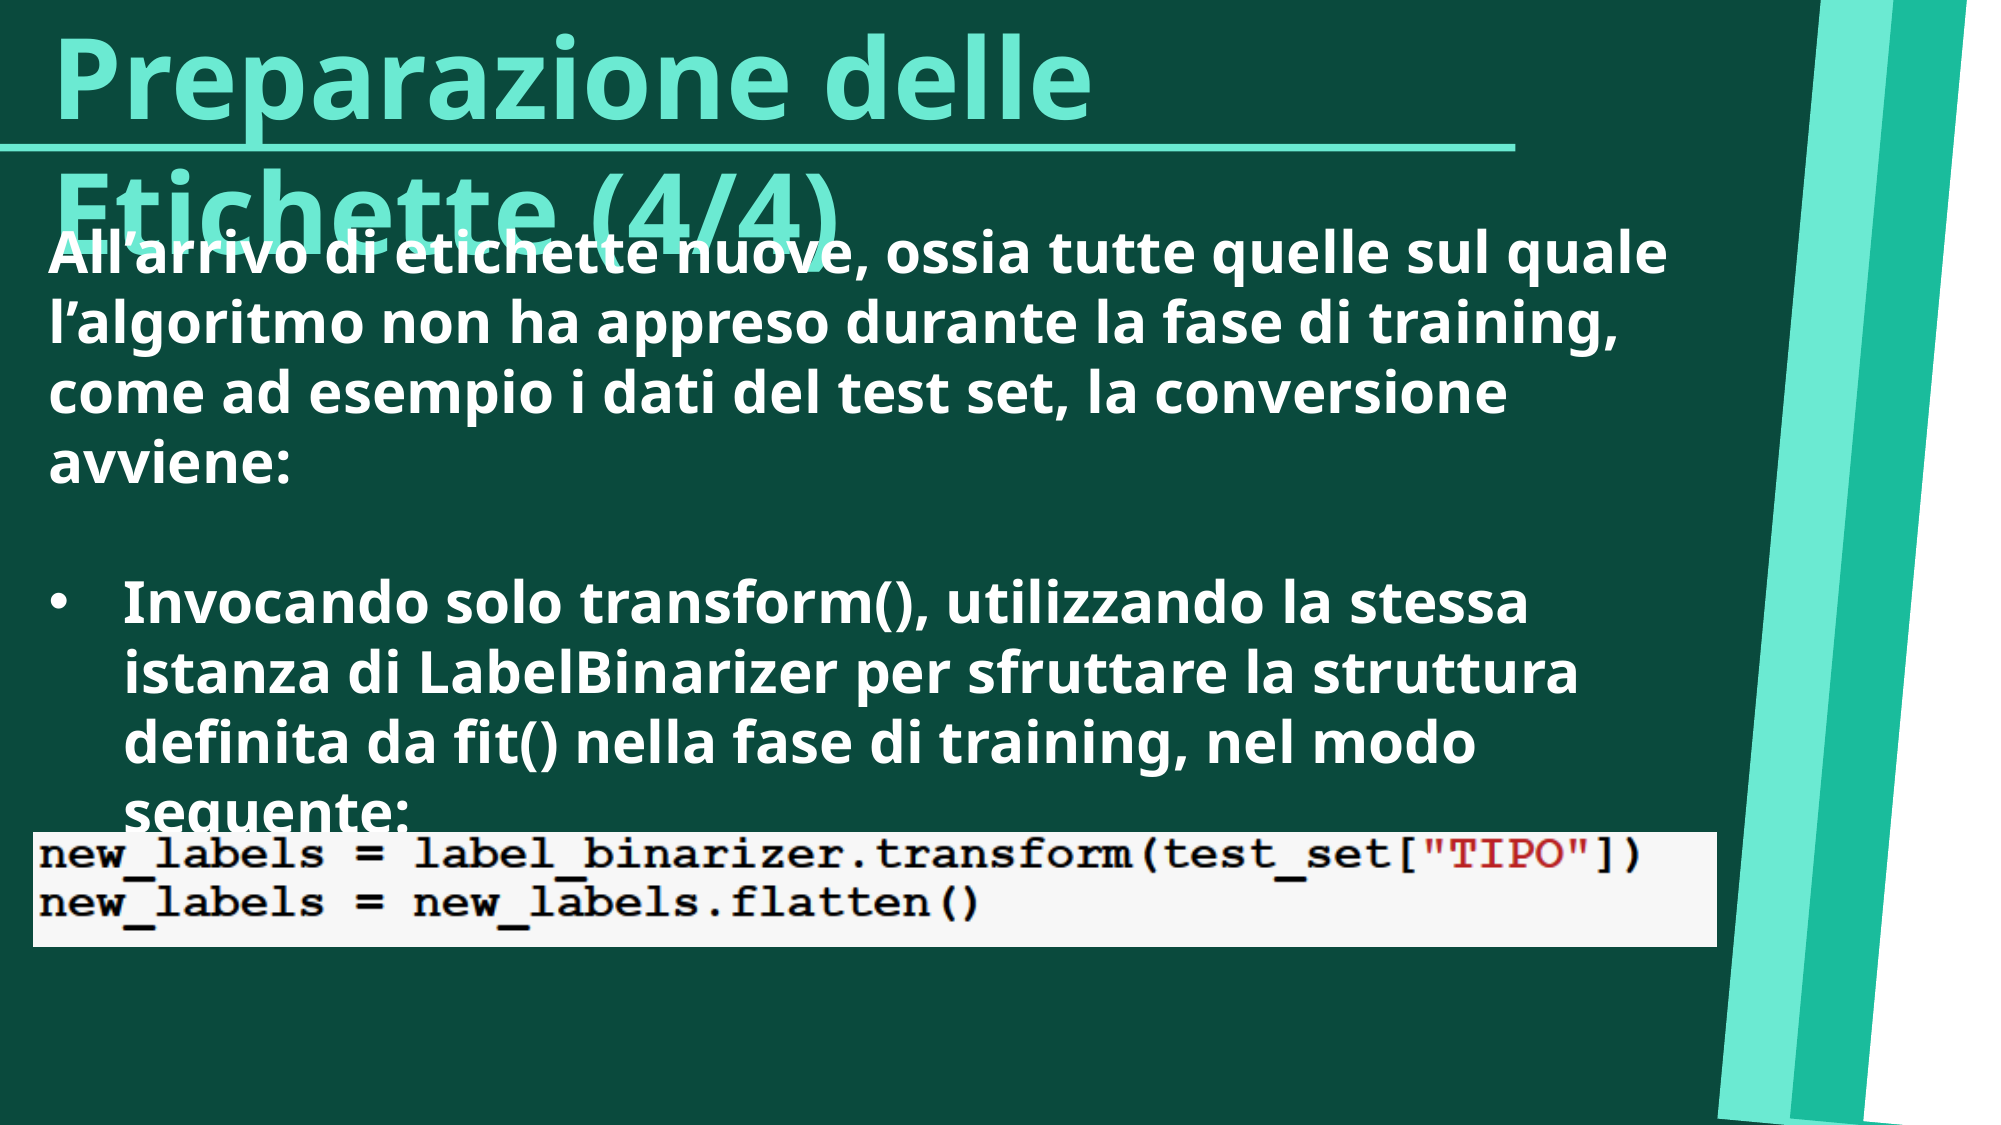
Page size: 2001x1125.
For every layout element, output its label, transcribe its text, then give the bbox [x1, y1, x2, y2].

text_box All’arrivo di etichette nuove, ossia tutte quelle sul quale l’algoritmo non ha appreso durante la fase di training, come ad esempio i dati del test set, la conversione avviene: Invocando solo transform(), utilizzando la stessa istanza di LabelBinarizer per sfruttare la struttura definita da fit() nella fase di training, nel modo seguente: [33, 207, 1717, 831]
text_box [1769, 0, 2000, 1125]
text_box [0, 142, 1517, 154]
text_box Preparazione delle Etichette (4/4) [37, 0, 1527, 207]
picture [33, 832, 1718, 947]
